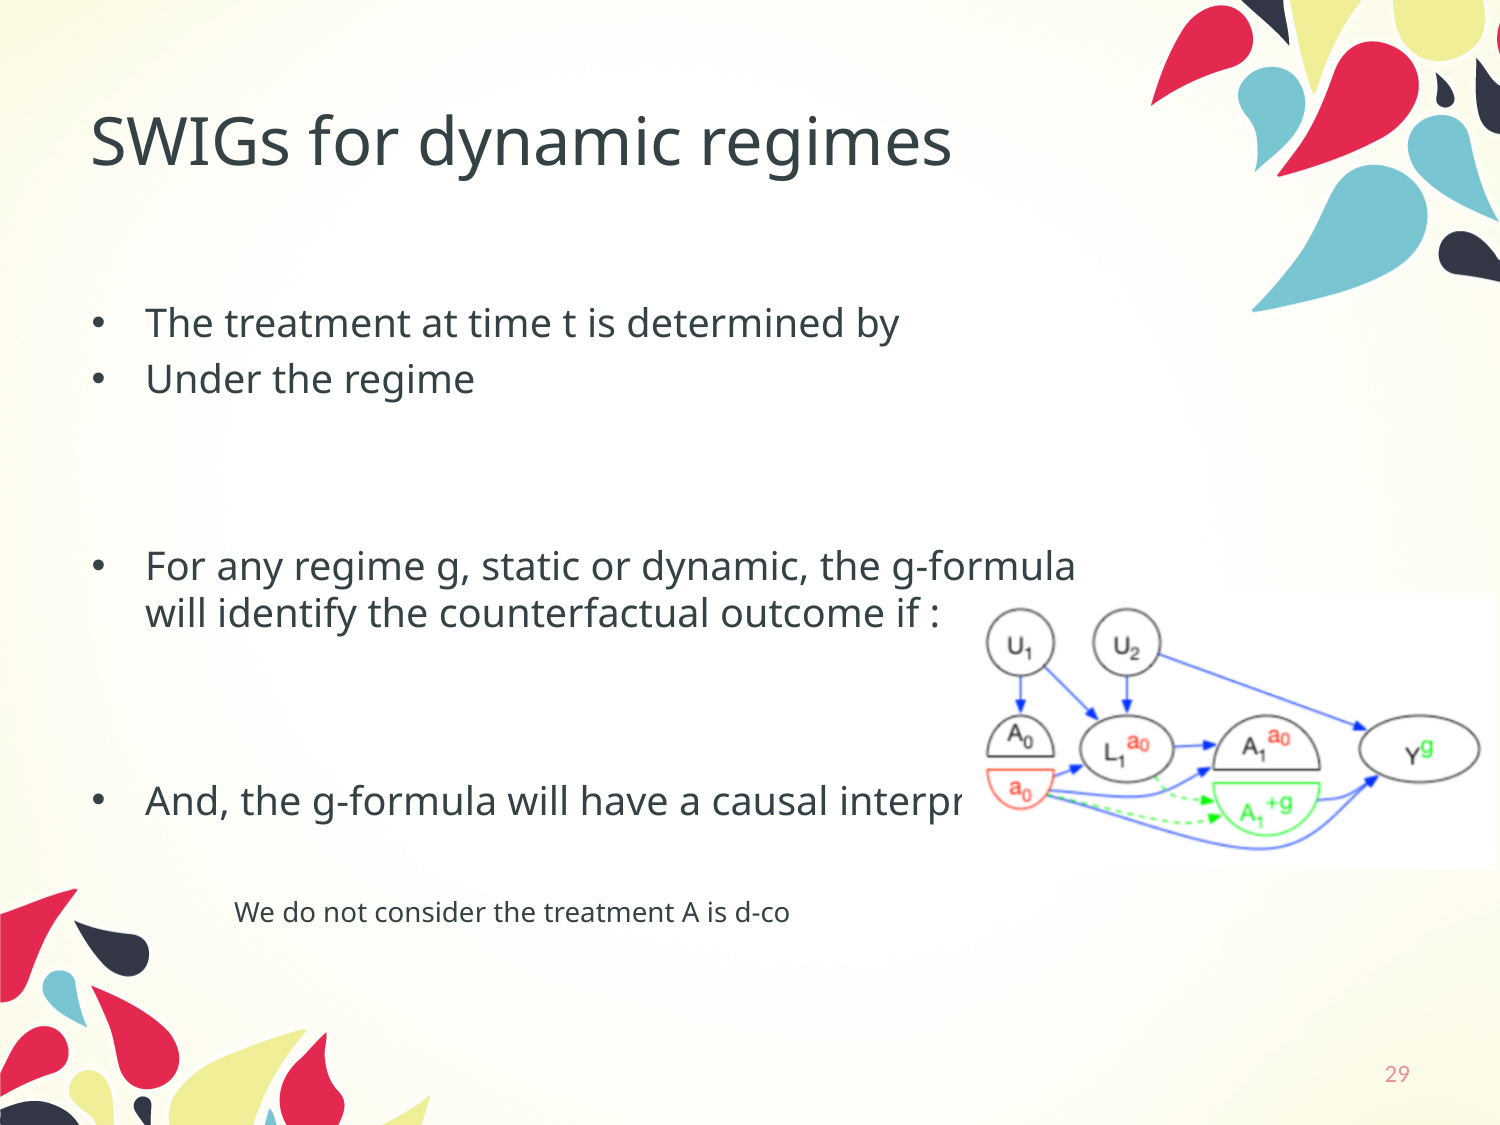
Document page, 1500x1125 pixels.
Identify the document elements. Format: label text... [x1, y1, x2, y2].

slide_number 29 [1074, 1042, 1425, 1103]
title SWIGs for dynamic regimes [75, 45, 1140, 233]
picture [0, 0, 1500, 1125]
